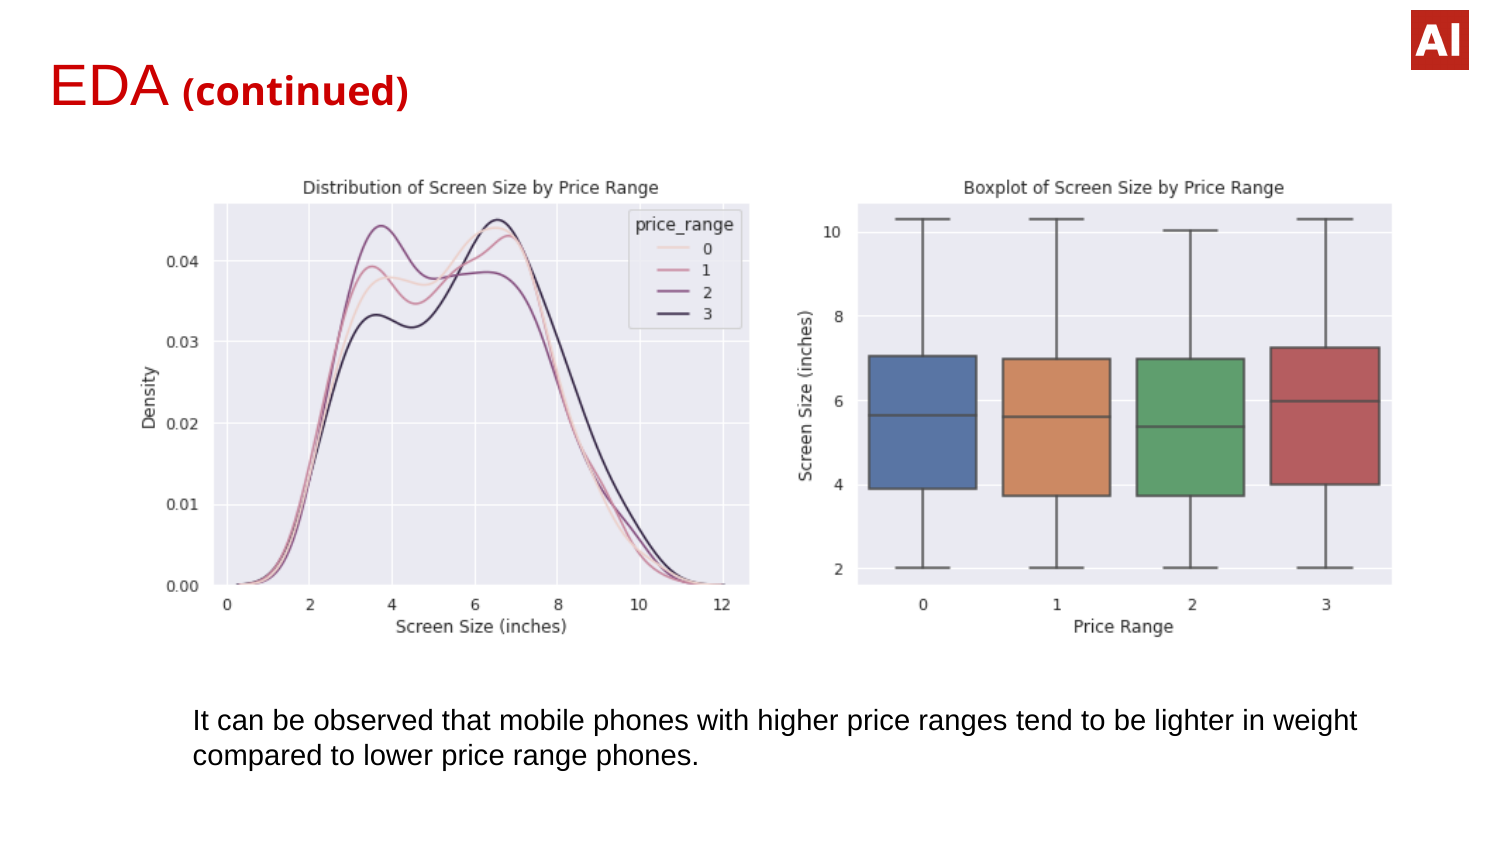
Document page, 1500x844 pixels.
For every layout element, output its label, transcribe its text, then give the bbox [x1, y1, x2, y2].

text_box It can be observed that mobile phones with higher price ranges tend to be lighter in weight compared to lower price range phones. [177, 693, 1406, 779]
picture [131, 170, 1403, 647]
picture [1411, 10, 1469, 70]
title EDA (continued) [34, 32, 1433, 127]
